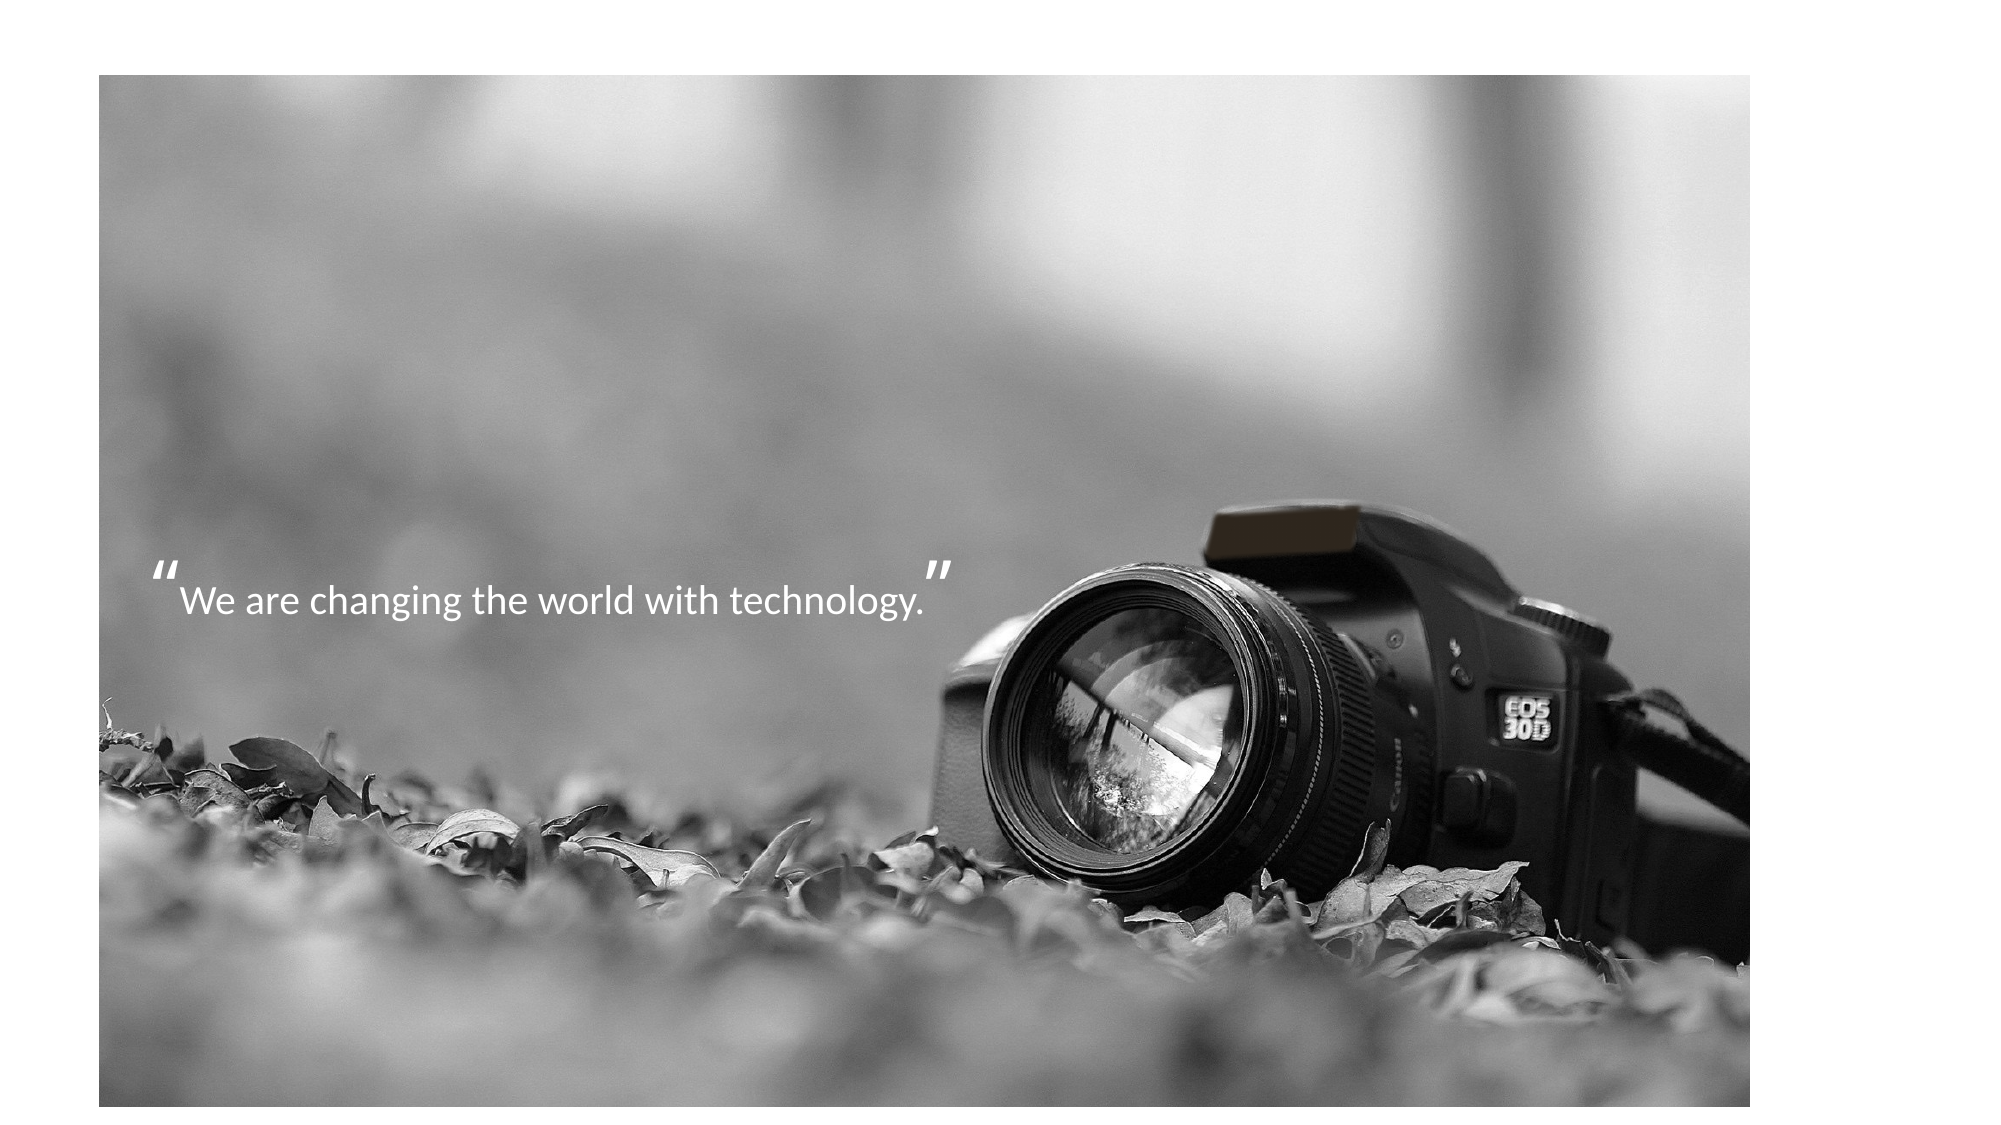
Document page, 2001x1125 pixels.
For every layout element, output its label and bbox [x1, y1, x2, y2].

picture [99, 75, 1750, 1107]
